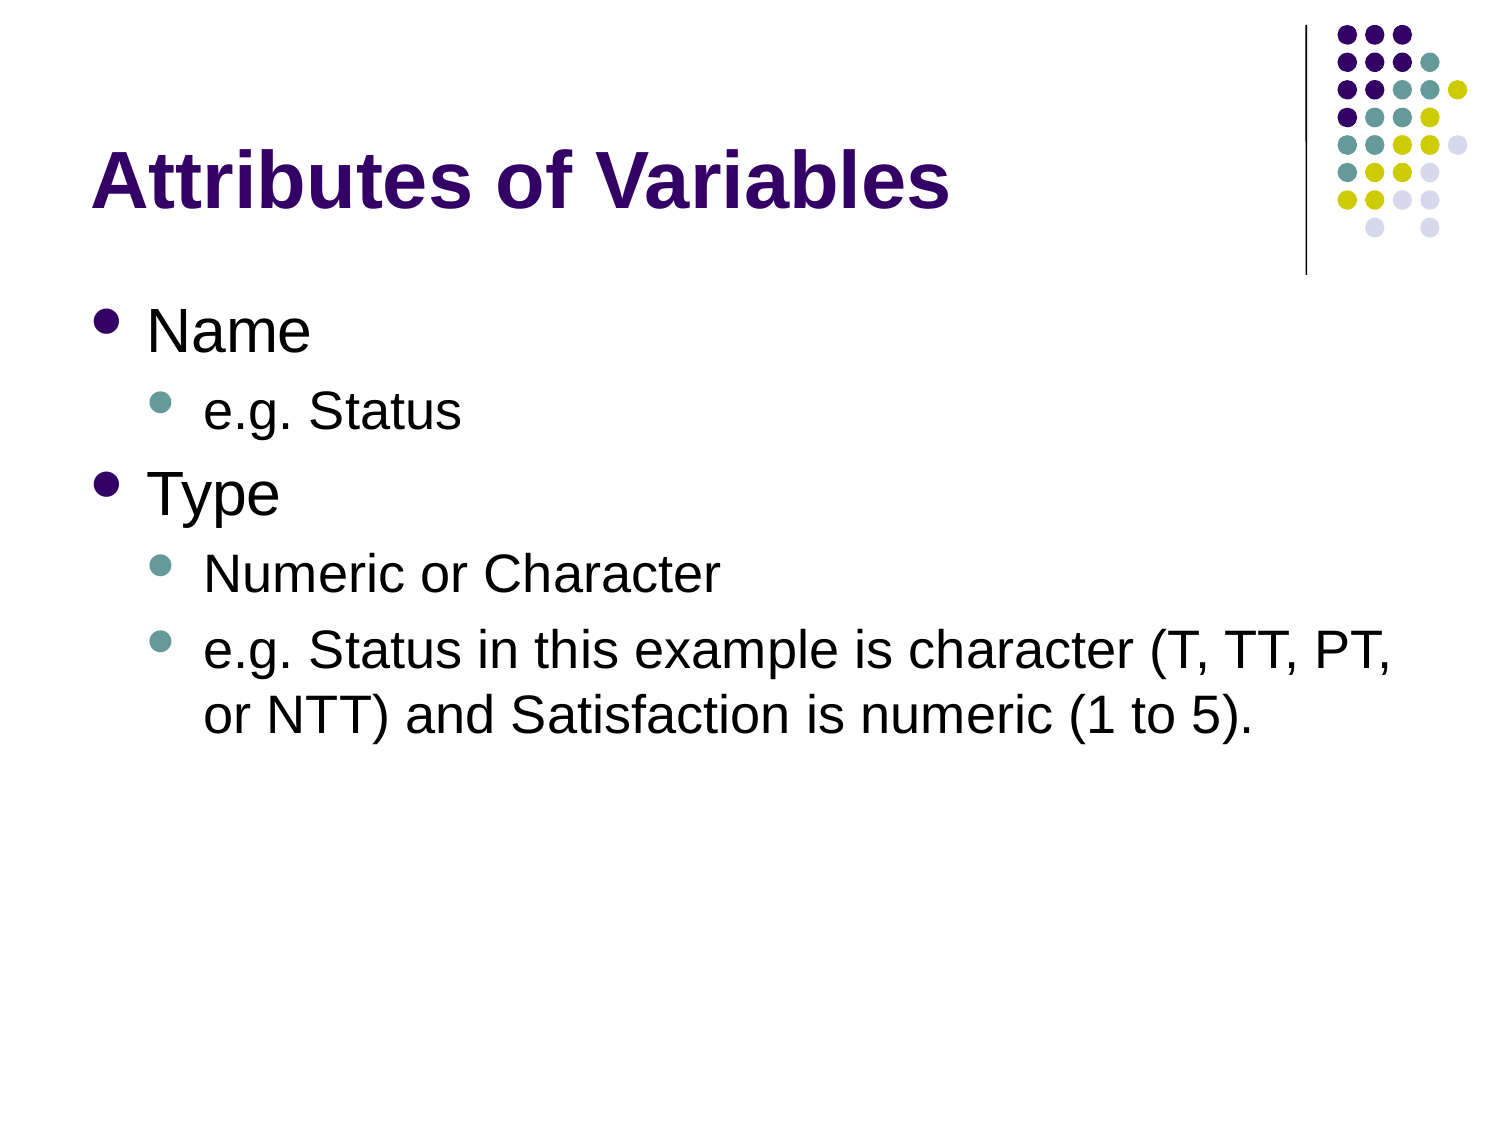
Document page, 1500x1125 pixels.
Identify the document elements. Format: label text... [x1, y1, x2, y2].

list Name e.g. Status Type Numeric or Character e.g. Status in this example is character (T, TT, PT, or NTT) and Satisfaction is numeric (1 to 5). [74, 281, 1426, 1006]
title Attributes of Variables [74, 19, 1313, 233]
